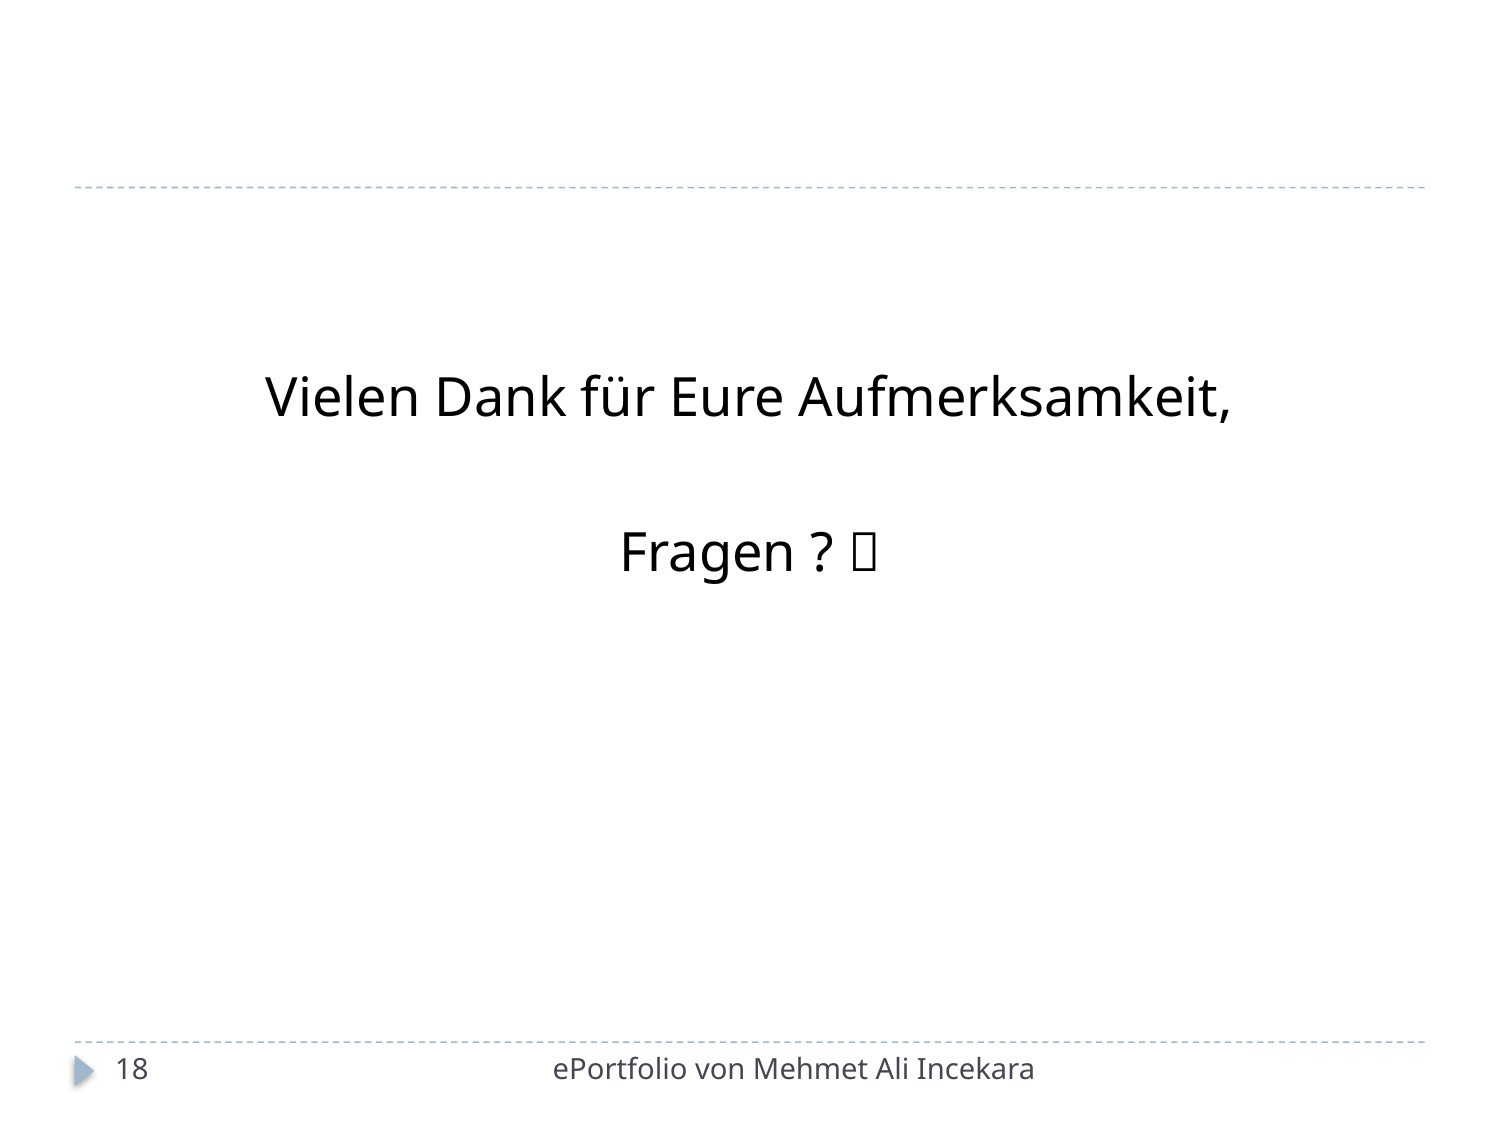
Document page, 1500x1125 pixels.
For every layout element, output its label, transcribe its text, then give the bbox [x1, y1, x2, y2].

slide_number 18 [100, 1042, 426, 1103]
list Vielen Dank für Eure Aufmerksamkeit, Fragen ?  [75, 200, 1425, 1010]
footer ePortfolio von Mehmet Ali Incekara [475, 1042, 1051, 1103]
